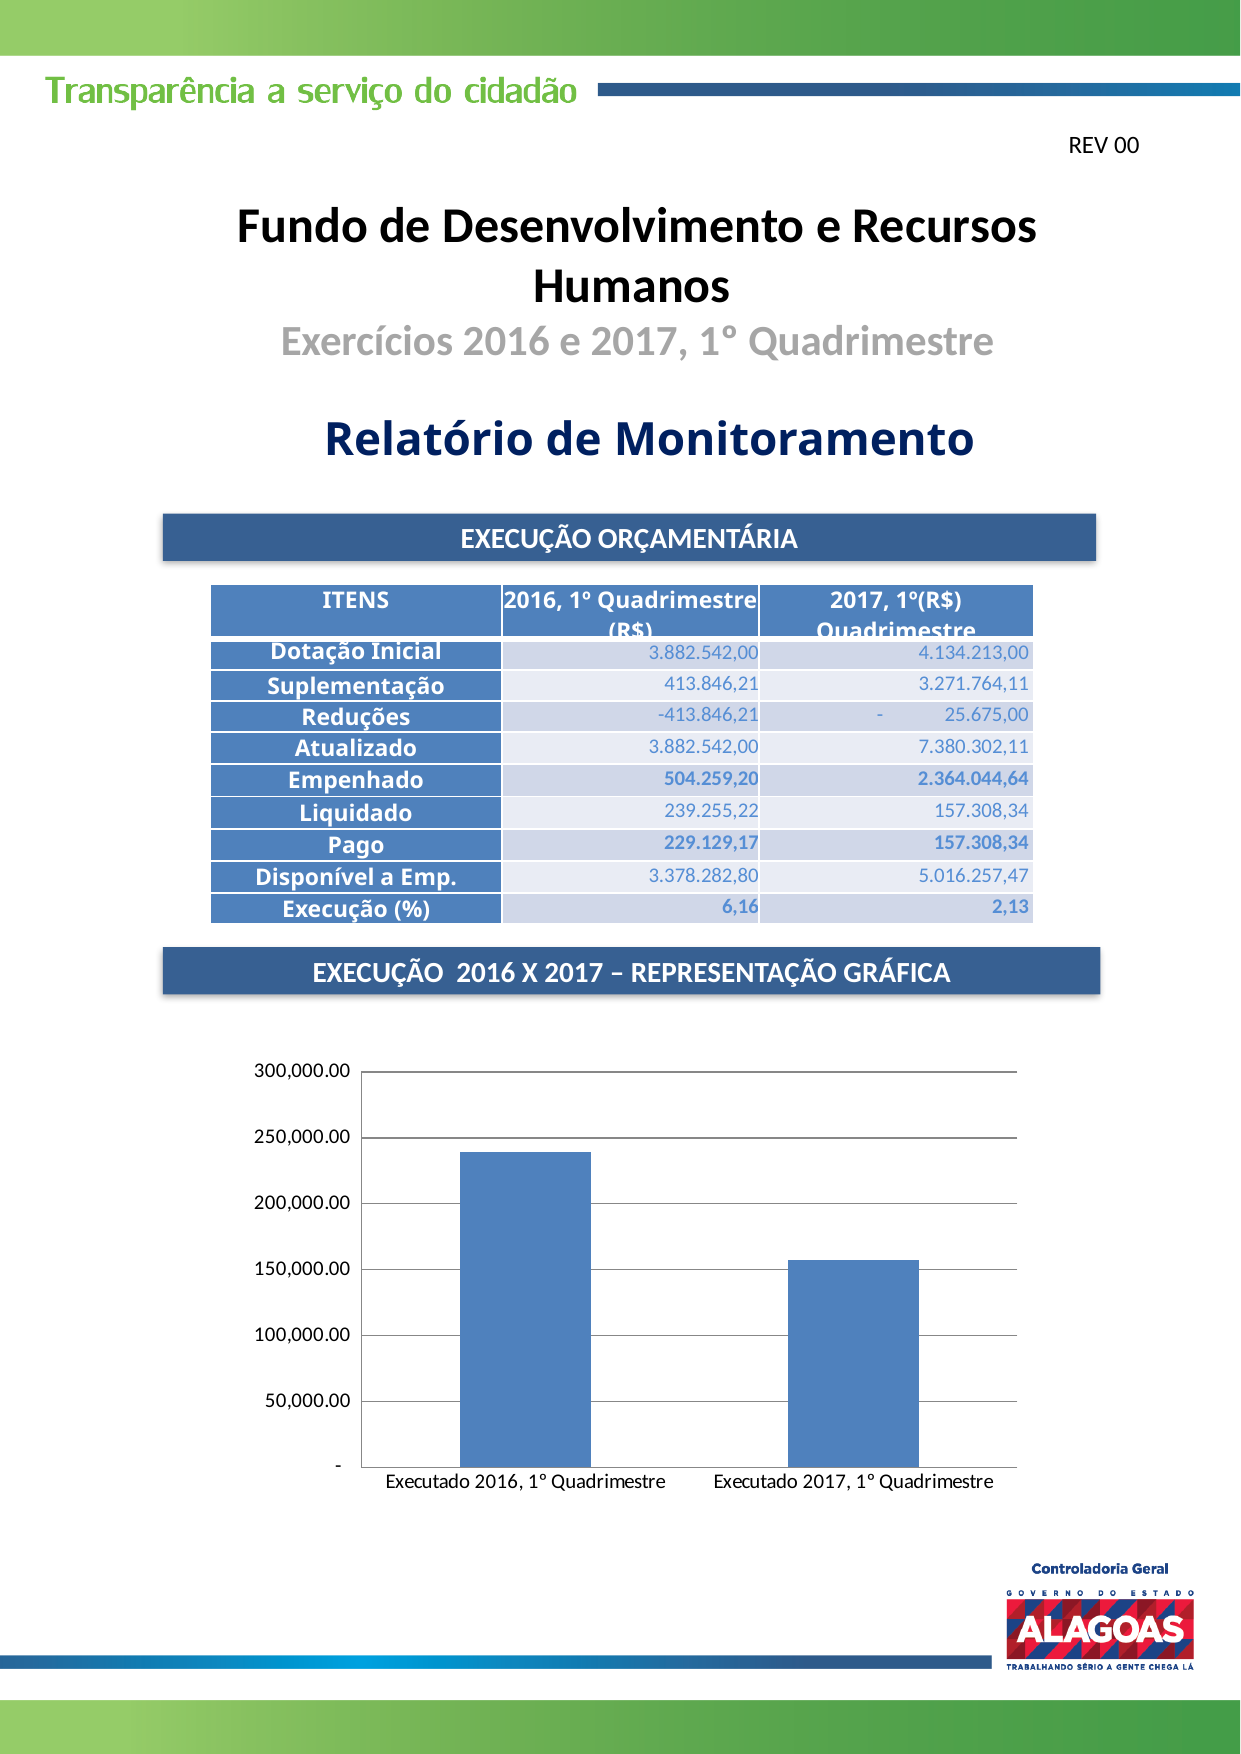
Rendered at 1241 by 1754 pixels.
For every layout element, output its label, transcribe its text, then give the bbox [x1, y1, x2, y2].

table_cell Empenhado [211, 765, 501, 796]
text_box EXECUÇÃO ORÇAMENTÁRIA [161, 512, 1098, 563]
table_header 2016, 1º Quadrimestre (R$) [503, 585, 758, 636]
table_header 2017, 1º(R$) Quadrimestre [760, 585, 1033, 636]
table_cell 7.380.302,11 [760, 733, 1033, 763]
table_cell Disponível a Emp. [211, 862, 501, 892]
table_cell 239.255,22 [503, 797, 758, 828]
table_cell 157.308,34 [760, 830, 1033, 860]
table_cell 413.846,21 [503, 671, 758, 700]
table_cell 157.308,34 [760, 797, 1033, 828]
table_cell 3.271.764,11 [760, 671, 1033, 700]
table_cell Pago [211, 830, 501, 860]
text_box Fundo de Desenvolvimento e Recursos Humanos Exercícios 2016 e 2017, 1º Quadrimestre [174, 185, 1101, 423]
text_box EXECUÇÃO 2016 X 2017 – REPRESENTAÇÃO GRÁFICA [161, 945, 1103, 996]
text_box Relatório de Monitoramento [291, 408, 1007, 467]
table_cell 2,13 [760, 894, 1033, 923]
table_cell 504.259,20 [503, 765, 758, 796]
table_cell 4.134.213,00 [760, 642, 1033, 669]
table_cell Atualizado [211, 733, 501, 763]
table_cell Suplementação [211, 671, 501, 700]
table_cell 5.016.257,47 [760, 862, 1033, 892]
table_cell 3.378.282,80 [503, 862, 758, 892]
table_cell Execução (%) [211, 894, 501, 923]
text_box REV 00 [1053, 120, 1155, 166]
table_cell Dotação Inicial [211, 642, 501, 669]
table_cell -413.846,21 [503, 702, 758, 731]
table_header ITENS [211, 585, 501, 636]
table_cell - 25.675,00 [760, 702, 1033, 731]
table_cell Reduções [211, 702, 501, 731]
table_cell Liquidado [211, 797, 501, 828]
table_cell 229.129,17 [503, 830, 758, 860]
picture [0, 0, 1241, 1754]
table_cell 2.364.044,64 [760, 765, 1033, 796]
table_cell 3.882.542,00 [503, 733, 758, 763]
table_cell 3.882.542,00 [503, 642, 758, 669]
chart [233, 1052, 1034, 1503]
table_cell 6,16 [503, 894, 758, 923]
